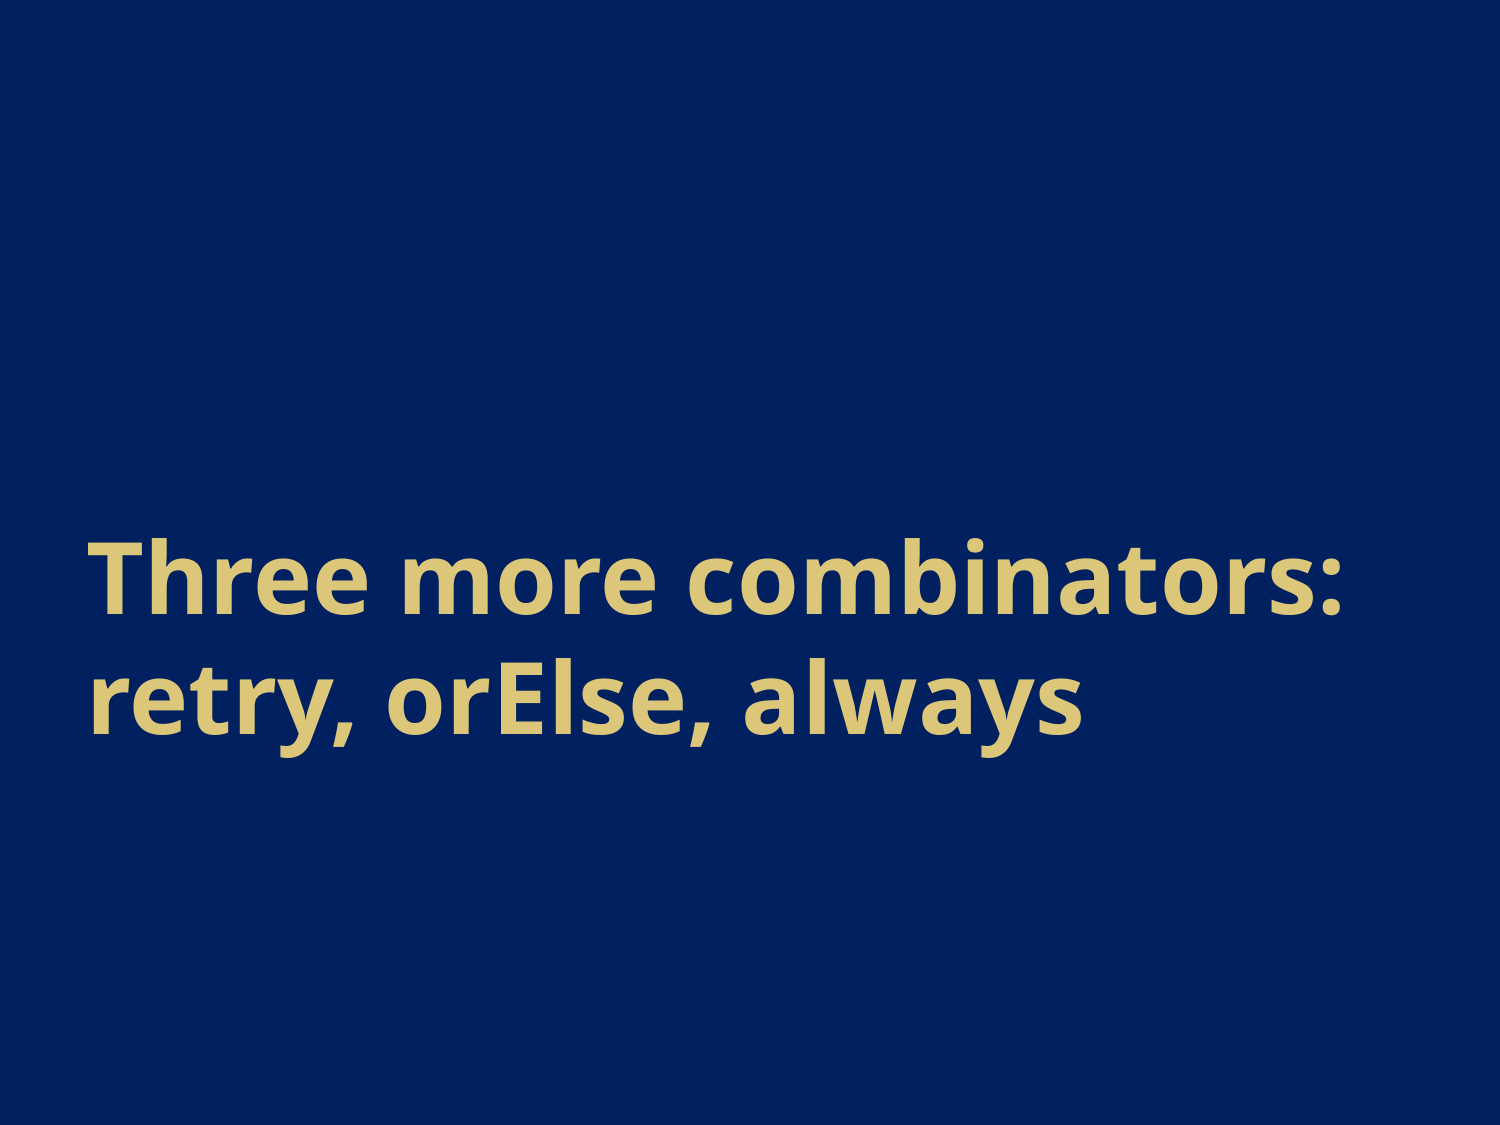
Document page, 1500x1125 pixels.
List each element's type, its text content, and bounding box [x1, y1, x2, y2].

title Three more combinators: retry, orElse, always [71, 454, 1437, 755]
